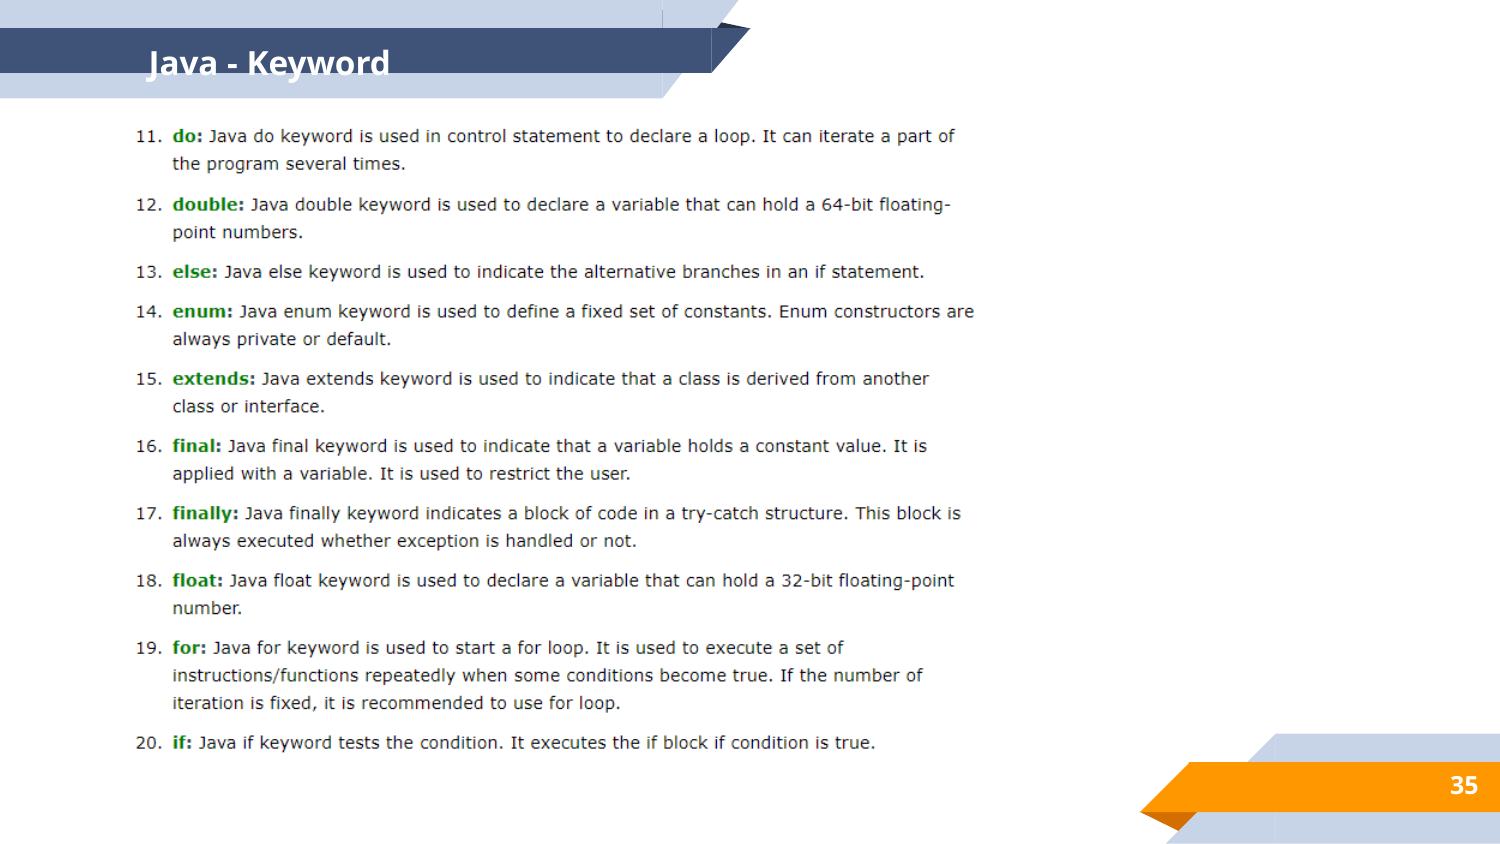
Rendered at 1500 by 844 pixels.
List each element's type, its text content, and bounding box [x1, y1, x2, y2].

slide_number 35 [1249, 760, 1494, 813]
title Java - Keyword [133, 34, 810, 91]
picture [133, 123, 976, 762]
